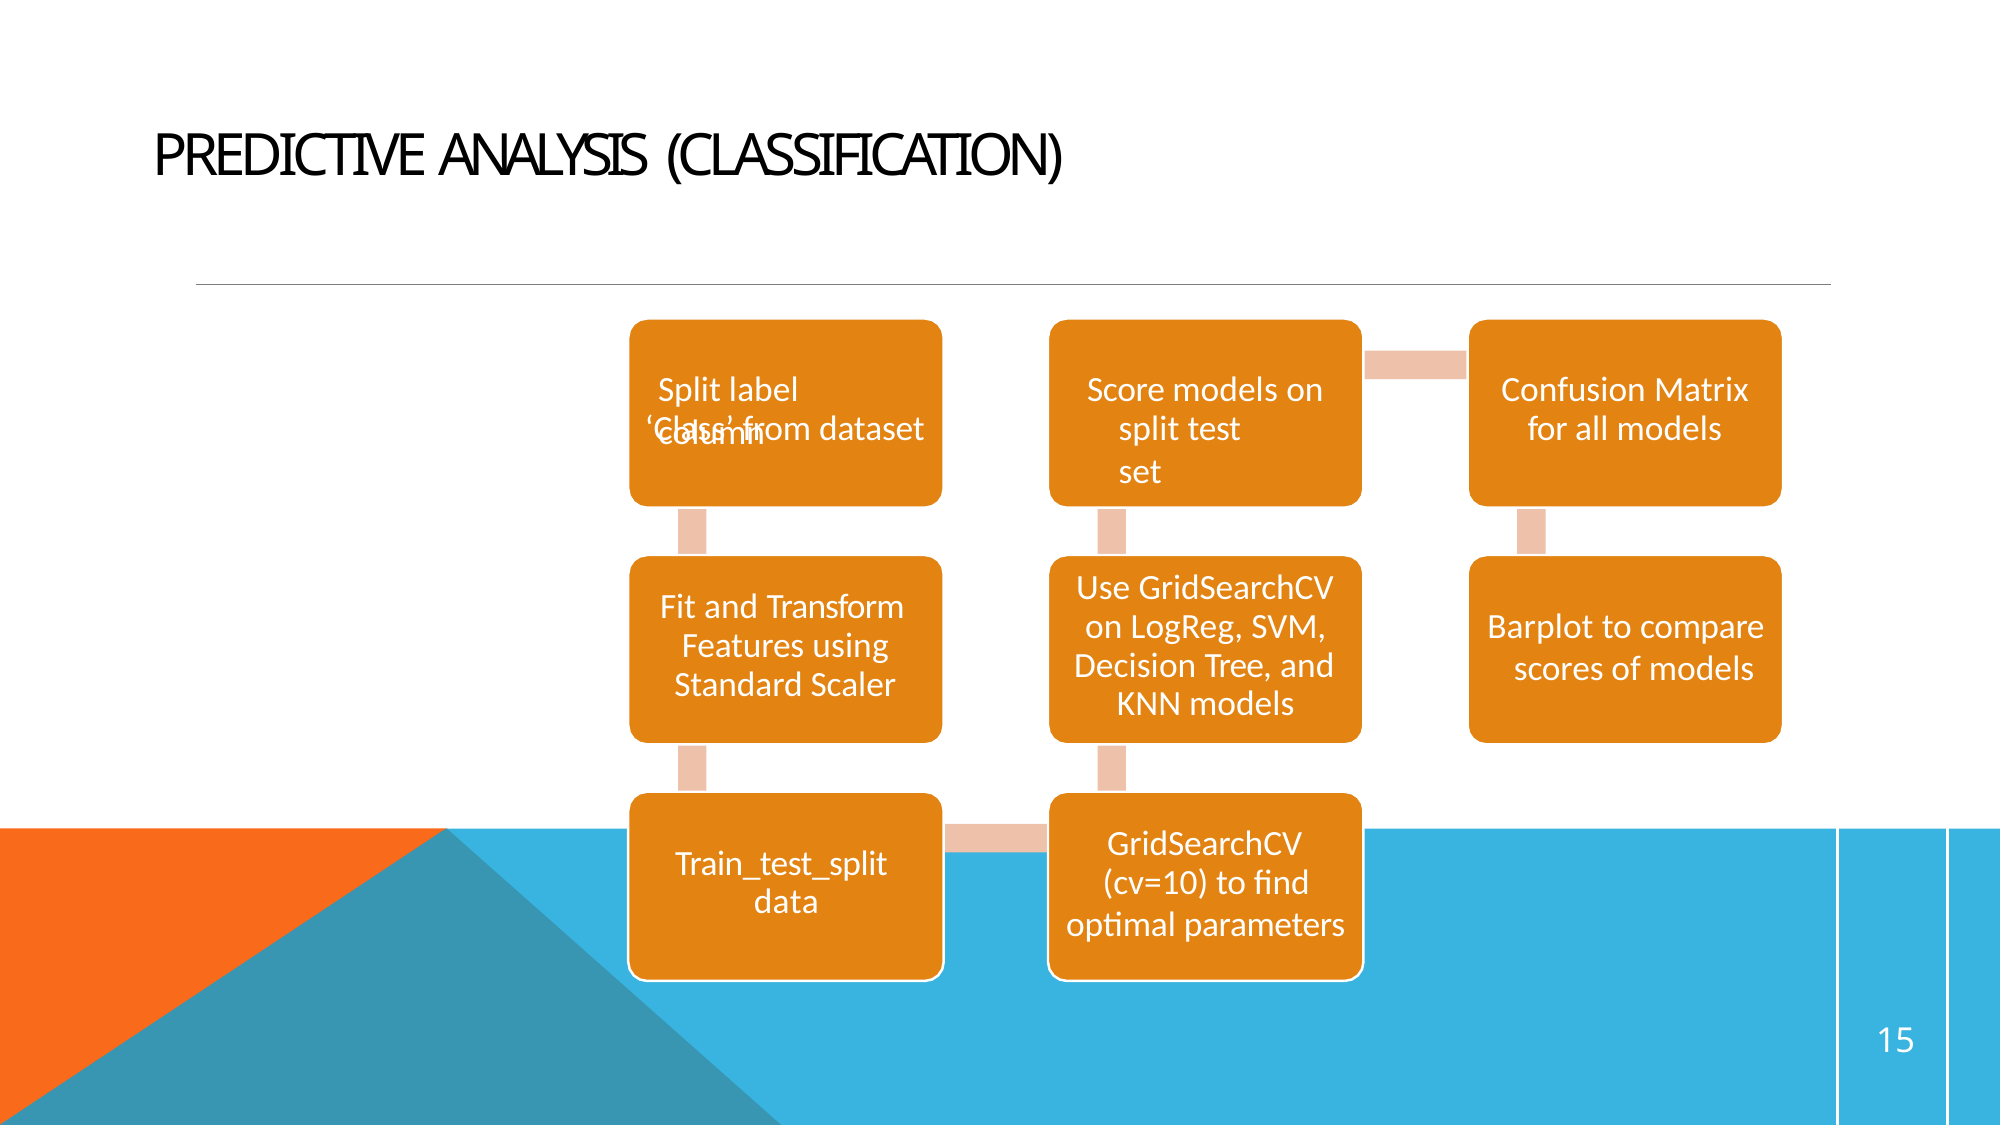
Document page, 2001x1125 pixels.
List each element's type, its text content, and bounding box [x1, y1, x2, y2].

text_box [626, 790, 1041, 983]
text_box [626, 316, 946, 553]
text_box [1465, 316, 1785, 553]
title Predictive analysis (Classification) [150, 56, 1450, 247]
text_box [626, 553, 946, 789]
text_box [1046, 754, 1365, 983]
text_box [1046, 316, 1464, 510]
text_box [1046, 517, 1365, 746]
slide_number 15 [1836, 726, 1949, 1125]
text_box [1465, 553, 1785, 746]
